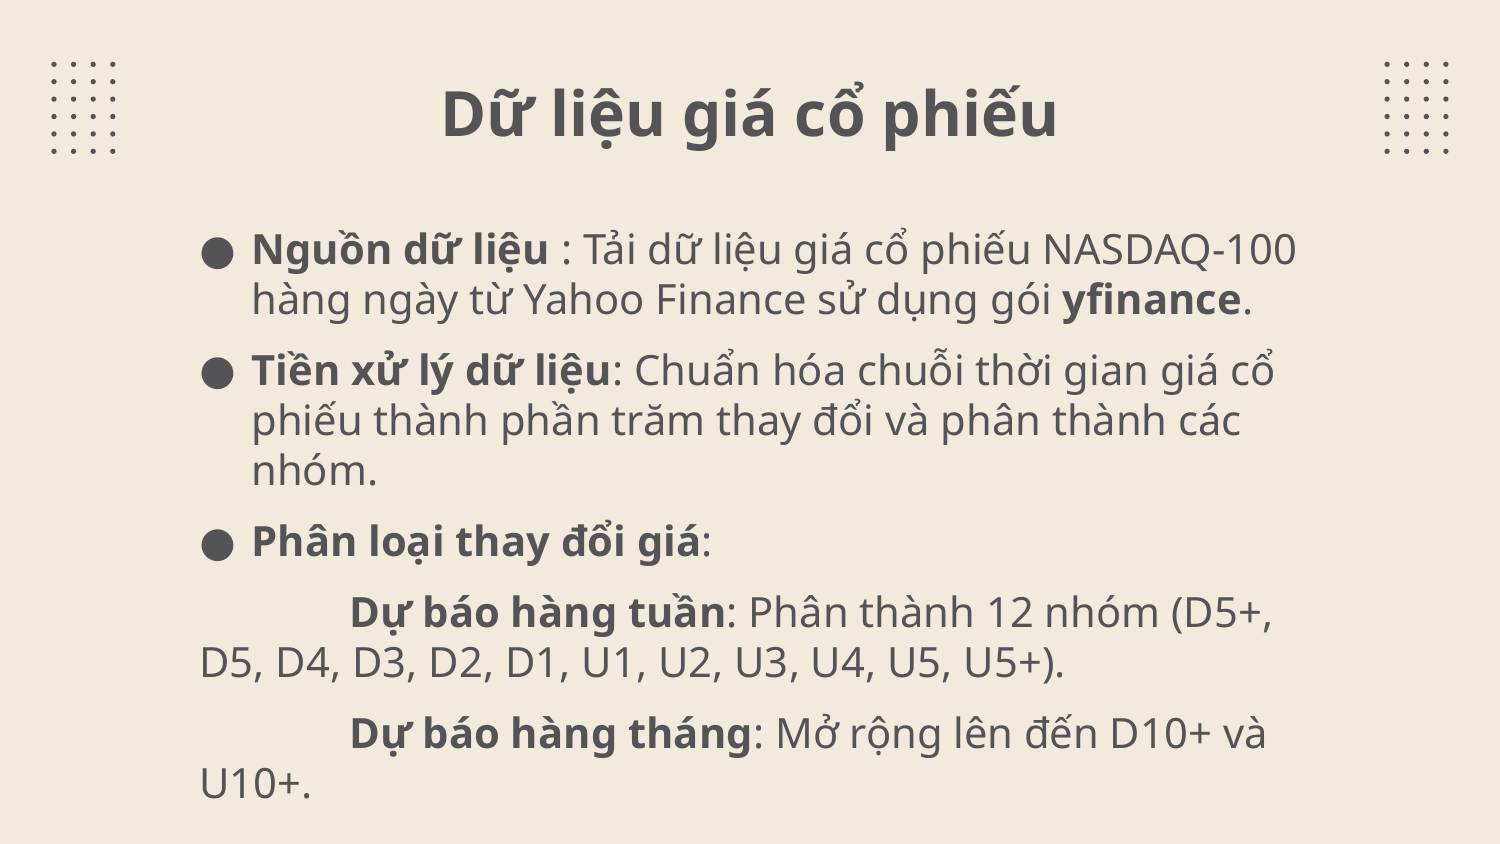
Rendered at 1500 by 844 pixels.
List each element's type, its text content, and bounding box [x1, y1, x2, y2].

subtitle Nguồn dữ liệu : Tải dữ liệu giá cổ phiếu NASDAQ-100 hàng ngày từ Yahoo Finance sử dụng gói yfinance. Tiền xử lý dữ liệu: Chuẩn hóa chuỗi thời gian giá cổ phiếu thành phần trăm thay đổi và phân thành các nhóm. Phân loại thay đổi giá: Dự báo hàng tuần: Phân thành 12 nhóm (D5+, D5, D4, D3, D2, D1, U1, U2, U3, U4, U5, U5+). Dự báo hàng tháng: Mở rộng lên đến D10+ và U10+. [176, 222, 1315, 732]
text_box Dữ liệu giá cổ phiếu [46, 55, 1454, 169]
